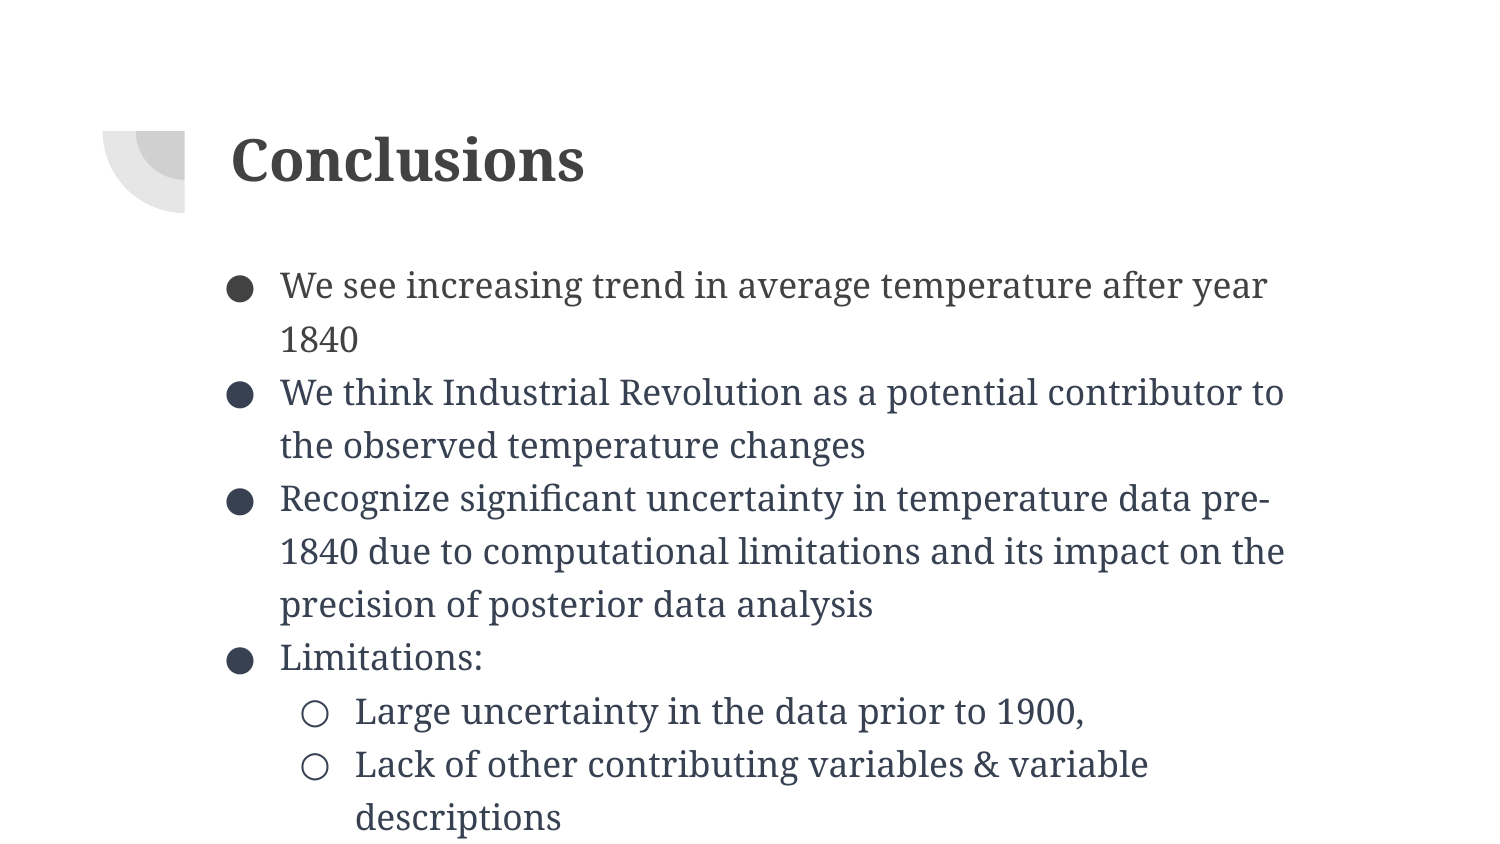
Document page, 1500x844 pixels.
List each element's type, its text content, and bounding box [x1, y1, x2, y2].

list We see increasing trend in average temperature after year 1840 We think Industrial Revolution as a potential contributor to the observed temperature changes Recognize significant uncertainty in temperature data pre-1840 due to computational limitations and its impact on the precision of posterior data analysis Limitations: Large uncertainty in the data prior to 1900, Lack of other contributing variables & variable descriptions [189, 237, 1344, 770]
title Conclusions [215, 107, 1369, 272]
